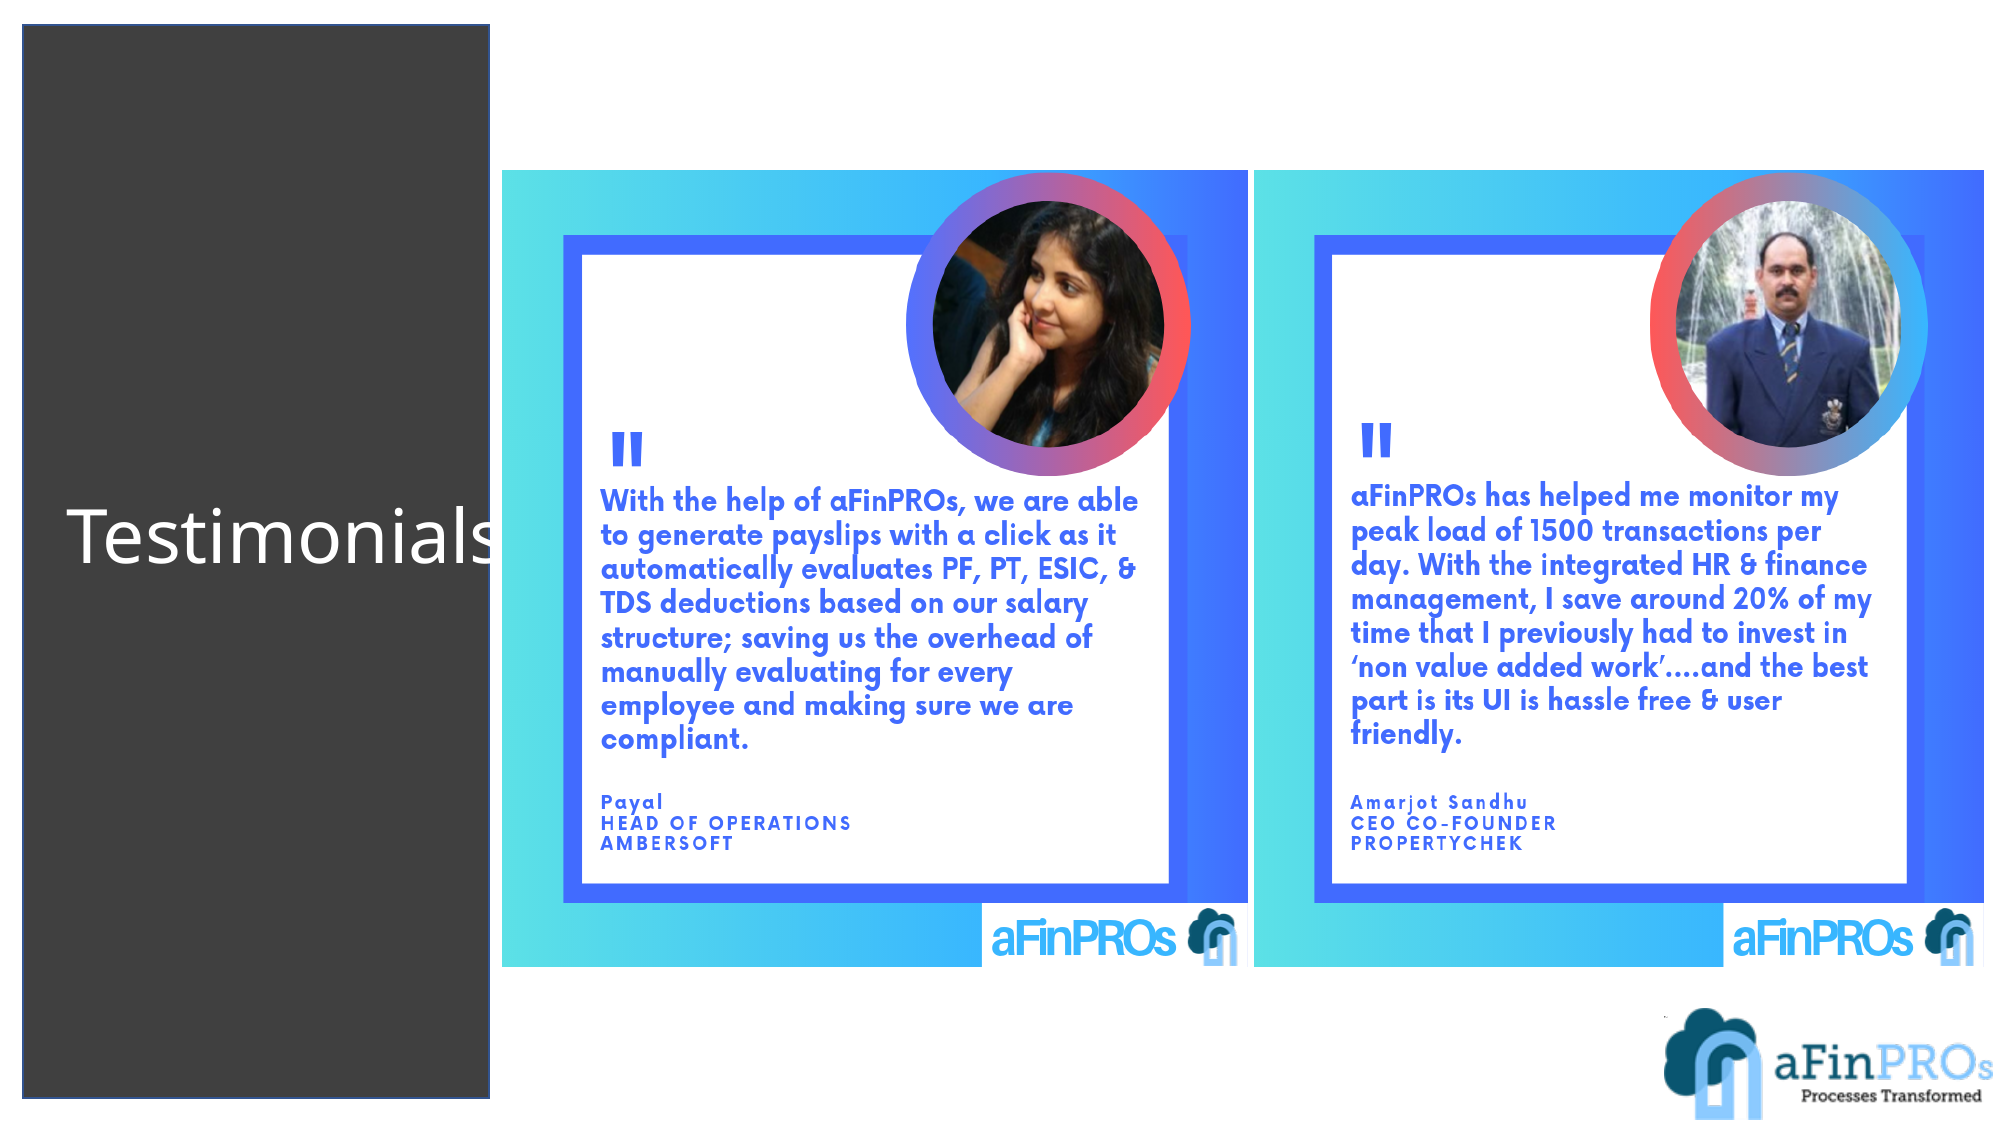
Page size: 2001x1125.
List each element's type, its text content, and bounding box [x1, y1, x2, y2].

text_box Testimonials [51, 481, 502, 586]
text_box [22, 24, 490, 1099]
picture [1253, 170, 1984, 967]
picture [502, 170, 1248, 967]
picture [1664, 1008, 1993, 1121]
